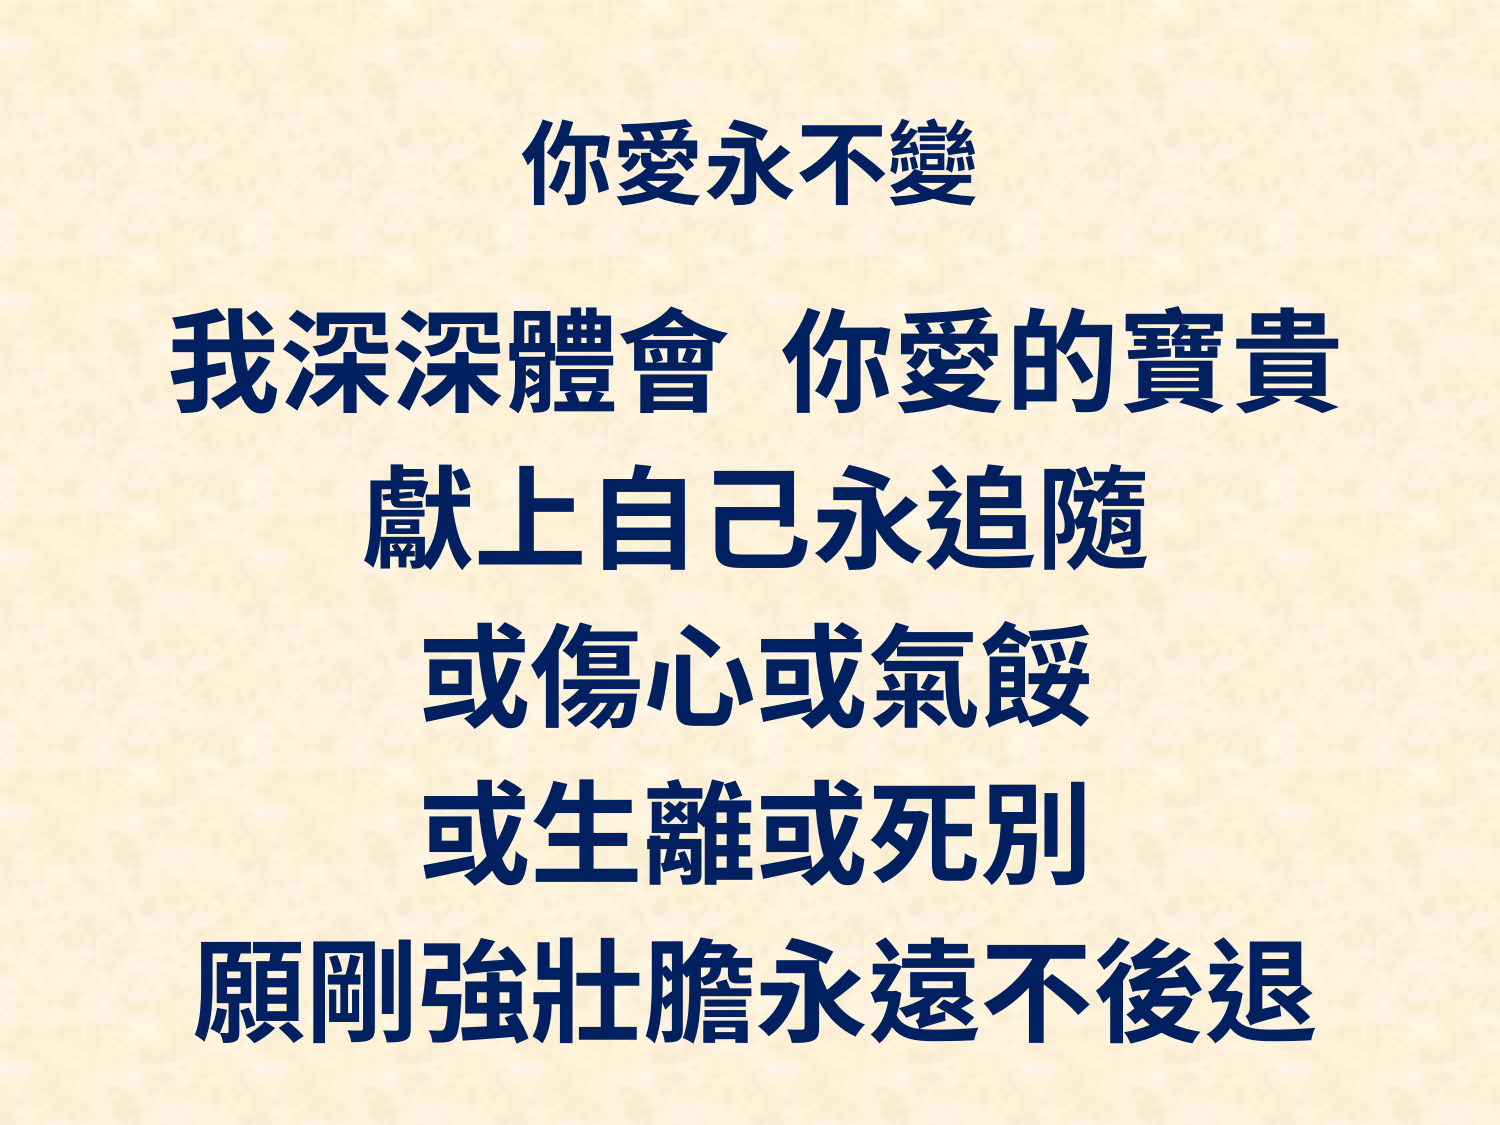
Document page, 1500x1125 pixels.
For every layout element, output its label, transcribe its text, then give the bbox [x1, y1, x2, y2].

list 我深深體會 你愛的寶貴 獻上自己永追隨 或傷心或氣餒 或生離或死別 願剛強壯膽永遠不後退 [82, 283, 1430, 1055]
title 你愛永不變 [131, 79, 1370, 243]
picture [0, 0, 1500, 1125]
